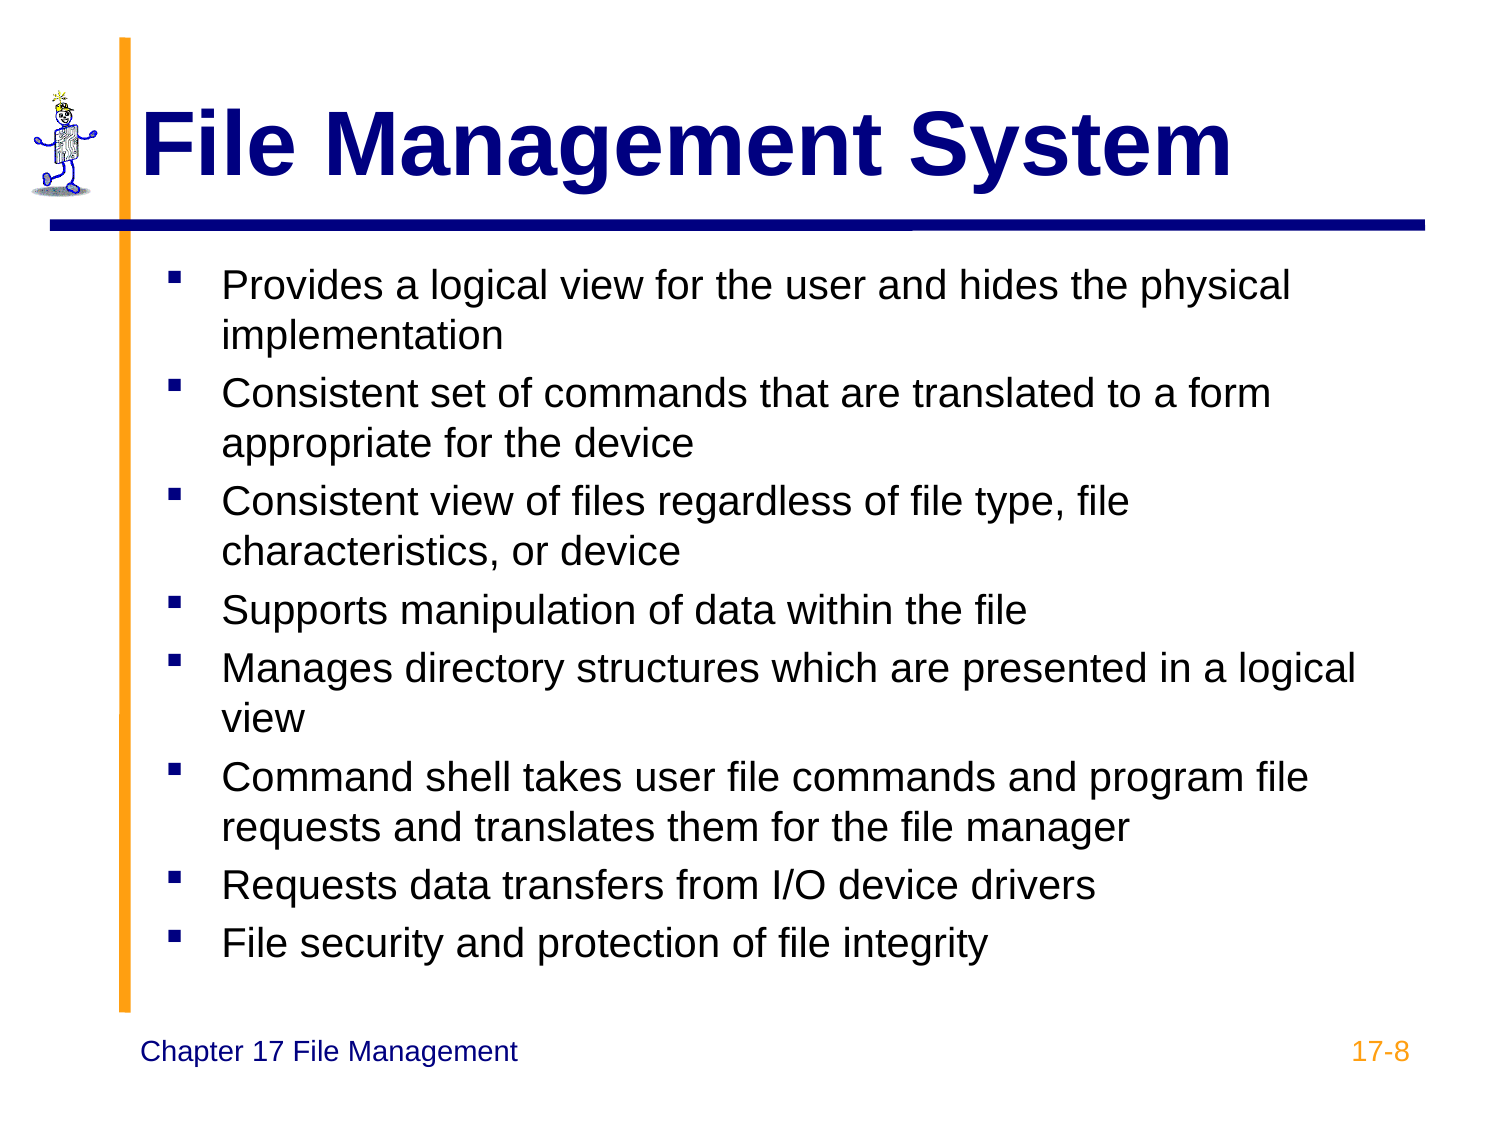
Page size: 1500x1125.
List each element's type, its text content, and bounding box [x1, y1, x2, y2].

list Provides a logical view for the user and hides the physical implementation Consistent set of commands that are translated to a form appropriate for the device Consistent view of files regardless of file type, file characteristics, or device Supports manipulation of data within the file Manages directory structures which are presented in a logical view Command shell takes user file commands and program file requests and translates them for the file manager Requests data transfers from I/O device drivers File security and protection of file integrity [149, 249, 1426, 993]
slide_number 17-8 [1074, 1024, 1426, 1103]
picture [24, 87, 105, 204]
footer Chapter 17 File Management [124, 1024, 676, 1104]
title File Management System [124, 44, 1426, 233]
